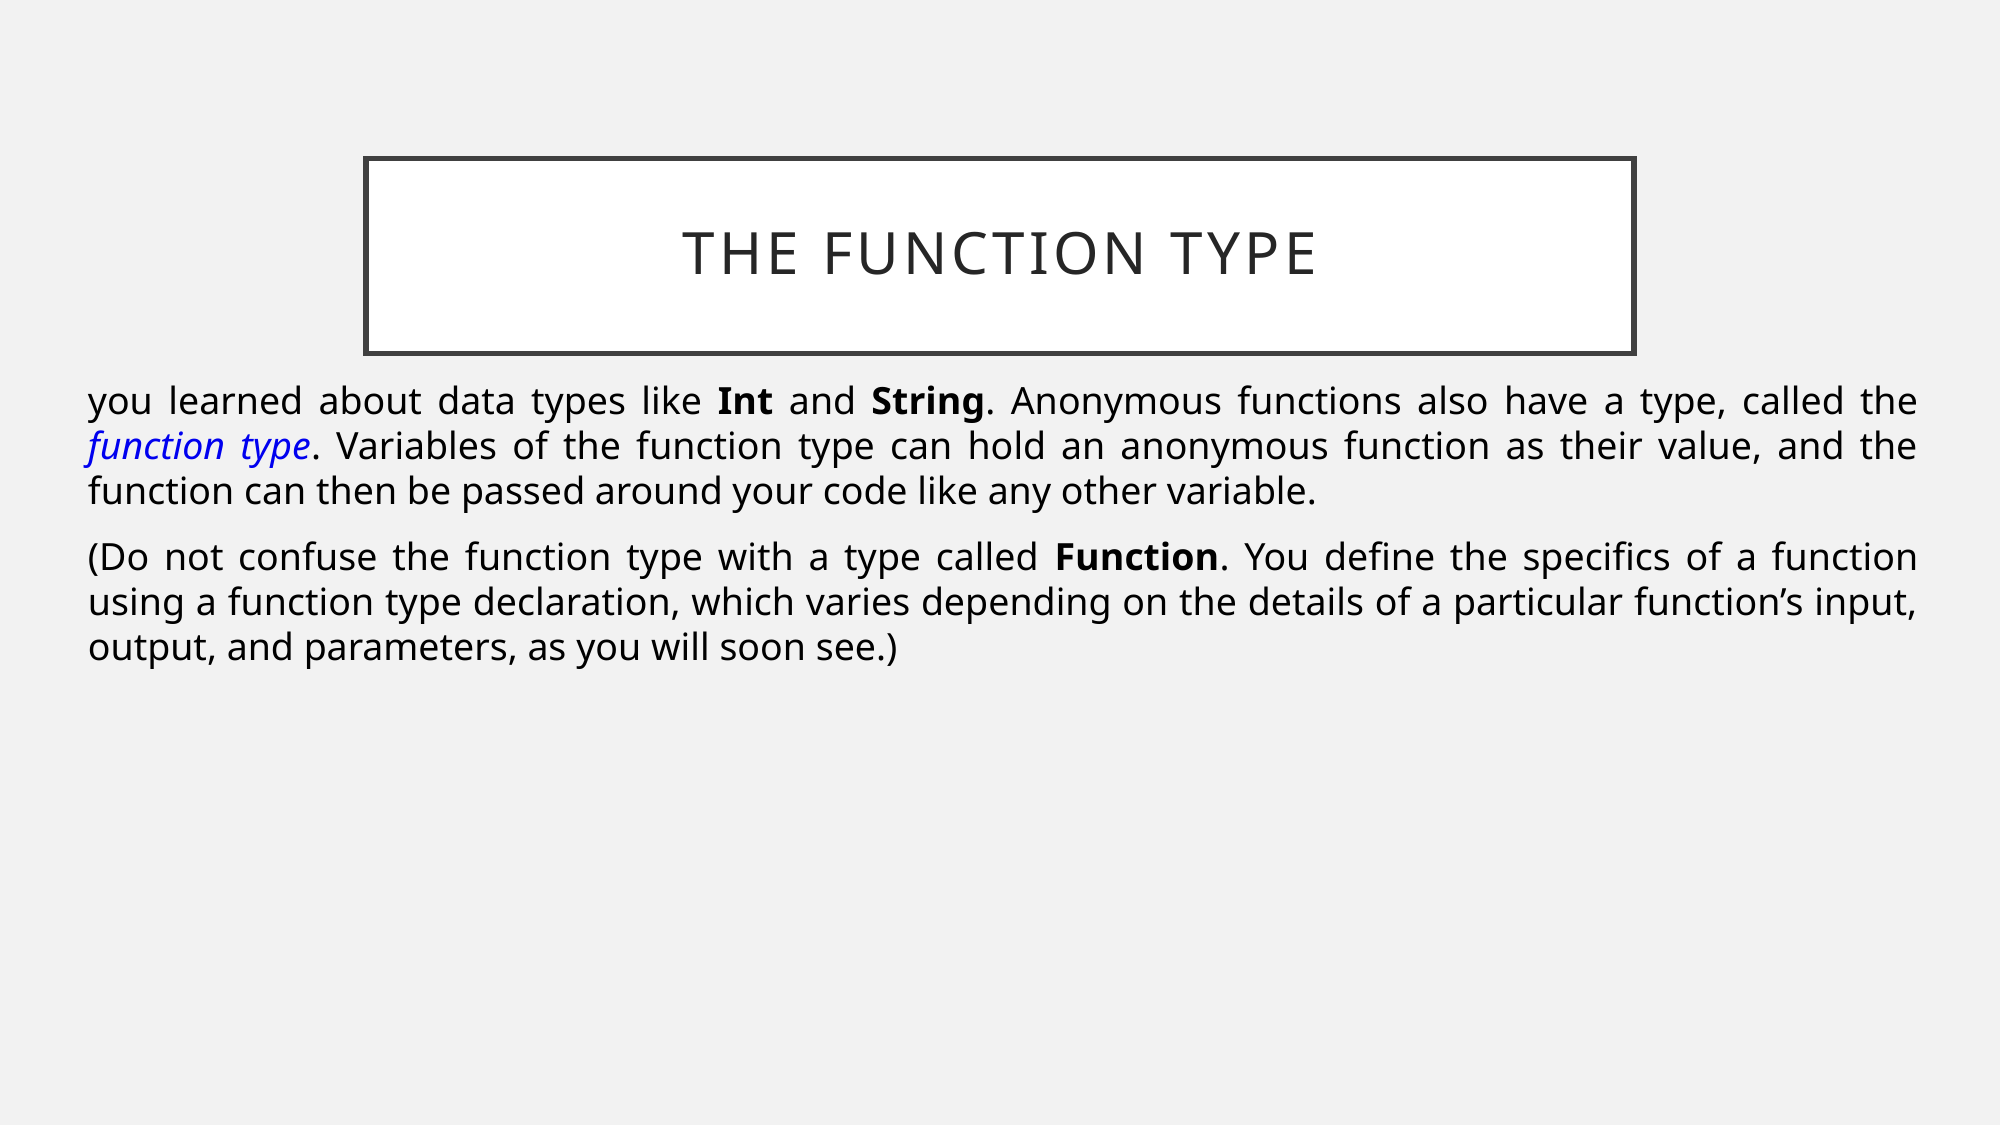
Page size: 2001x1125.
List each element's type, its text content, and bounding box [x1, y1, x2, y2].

list you learned about data types like Int and String. Anonymous functions also have a type, called the function type. Variables of the function type can hold an anonymous function as their value, and the function can then be passed around your code like any other variable. (Do not confuse the function type with a type called Function. You define the specifics of a function using a function type declaration, which varies depending on the details of a particular function’s input, output, and parameters, as you will soon see.) [72, 369, 1934, 1067]
title The function type [363, 156, 1637, 356]
